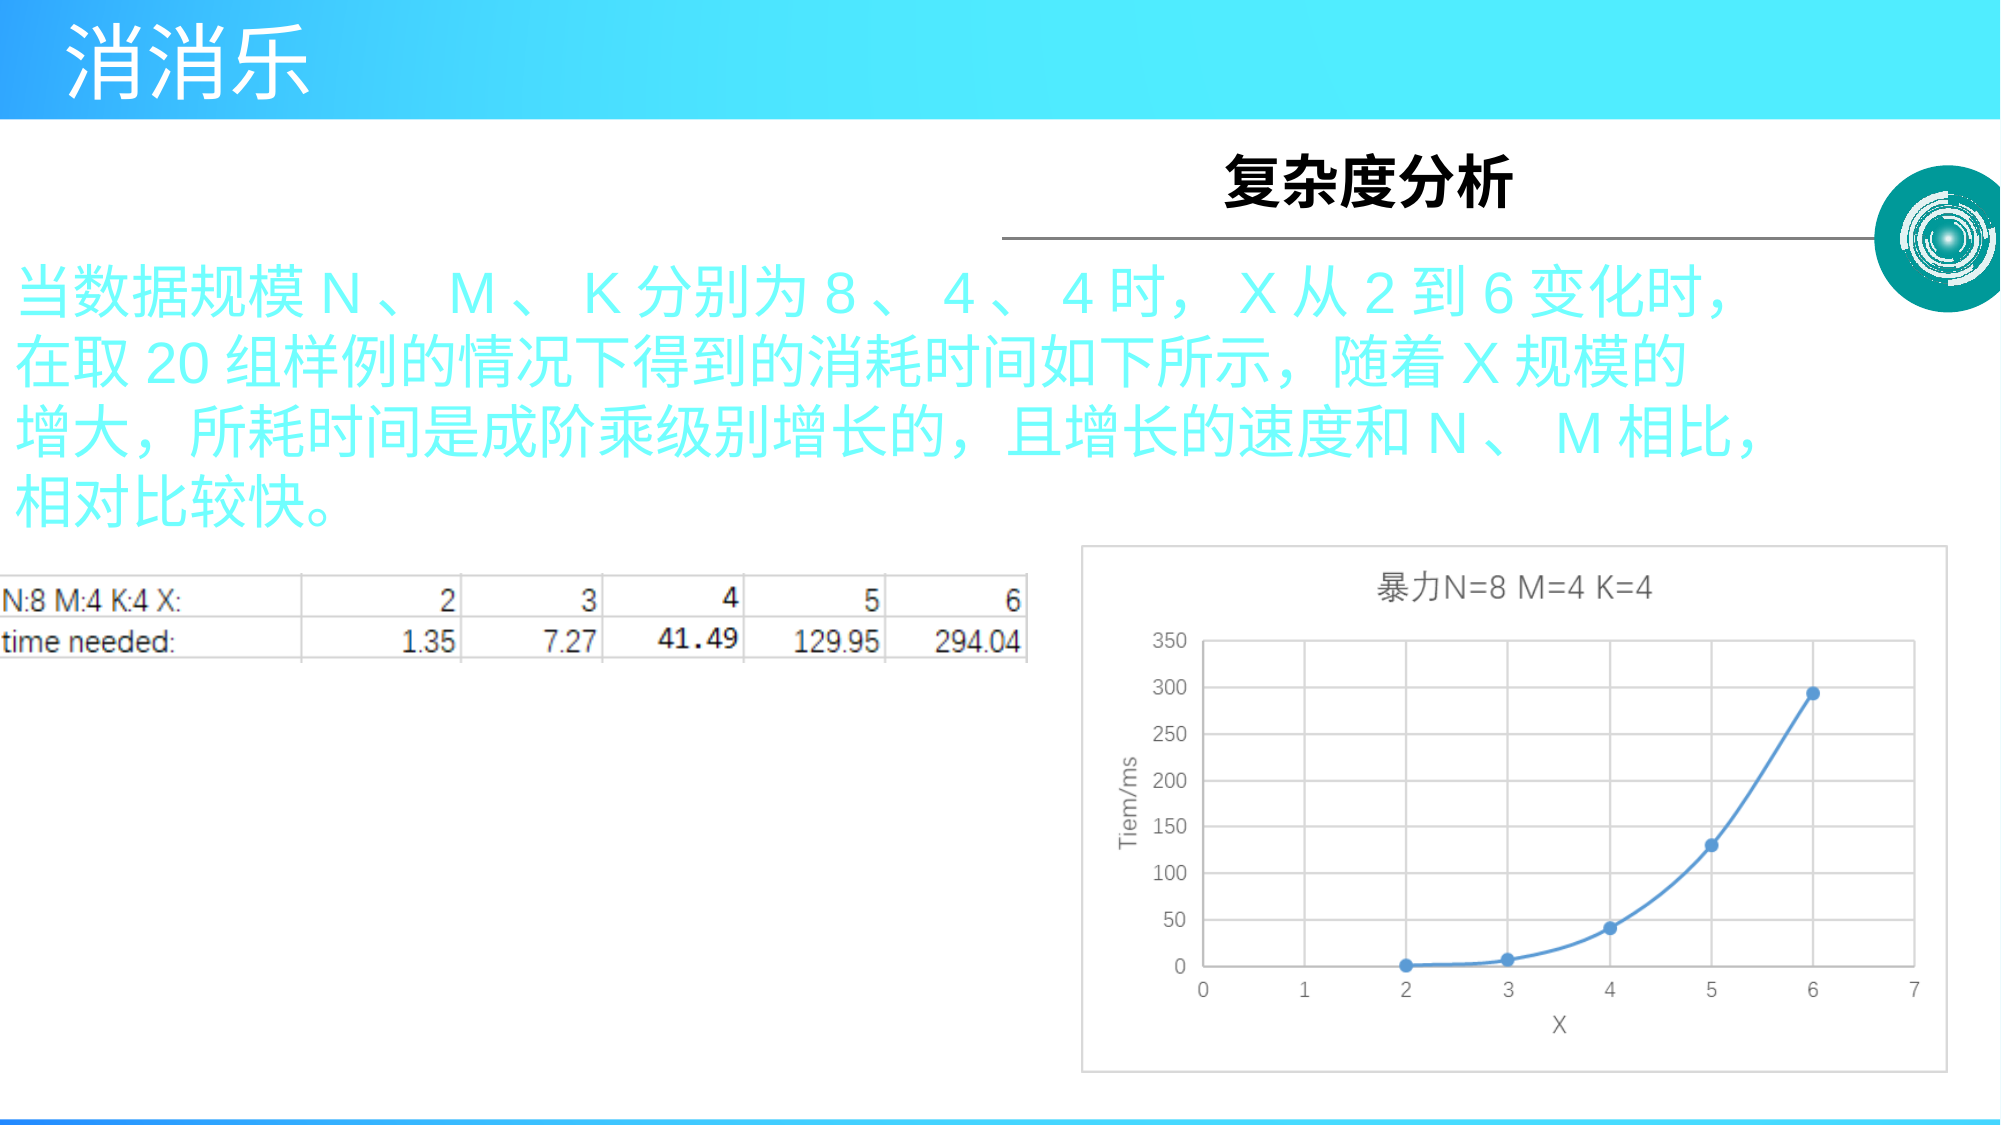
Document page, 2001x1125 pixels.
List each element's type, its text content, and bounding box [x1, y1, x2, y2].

text_box 当数据规模N、M、K分别为8、4、4时，X从2到6变化时，在取20组样例的情况下得到的消耗时间如下所示，随着X规模的增大，所耗时间是成阶乘级别增长的，且增长的速度和N、M相比，相对比较快。 [0, 248, 1750, 543]
picture [0, 0, 2001, 119]
picture [0, 573, 1028, 663]
text_box [1873, 164, 2000, 238]
text_box [1873, 239, 2000, 314]
picture [0, 1120, 2001, 1125]
picture [1900, 191, 1996, 286]
text_box 复杂度分析 [1208, 137, 1871, 222]
picture [1081, 545, 1948, 1073]
